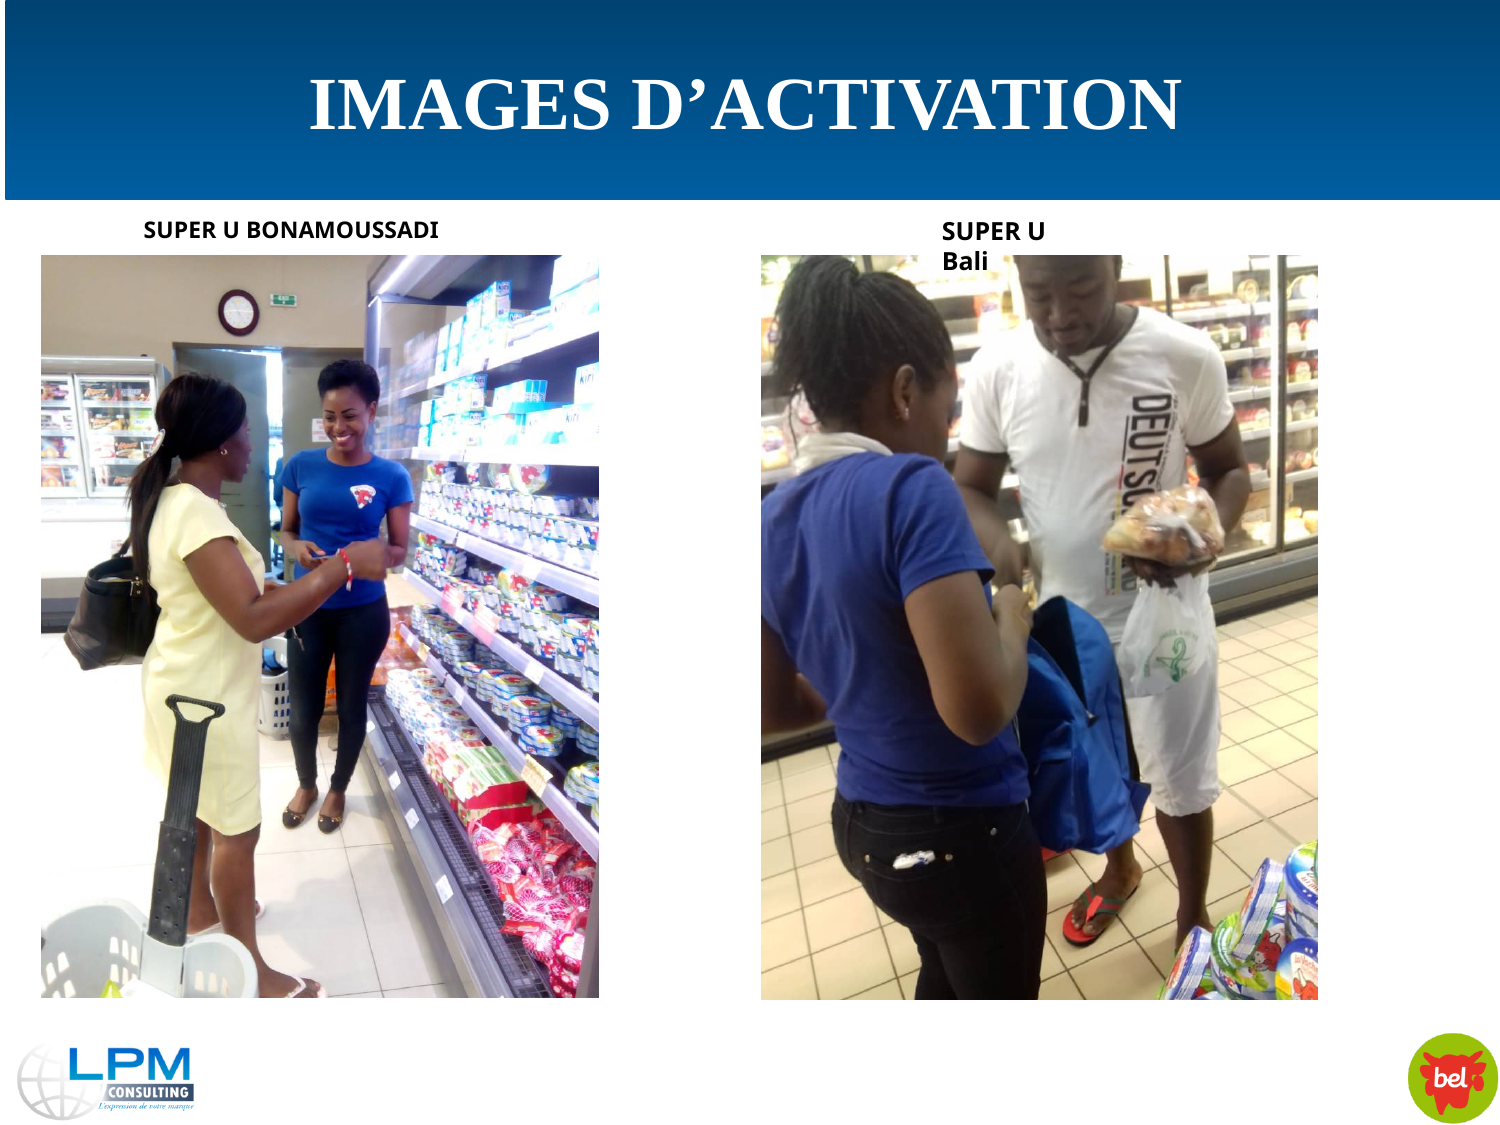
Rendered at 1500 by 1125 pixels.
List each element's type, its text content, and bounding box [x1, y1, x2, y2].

picture [761, 255, 1318, 1000]
picture [1406, 1031, 1500, 1125]
text_box SUPER U BONAMOUSSADI [129, 208, 455, 251]
text_box IMAGES D’ACTIVATION [3, 0, 1500, 201]
picture [41, 255, 599, 998]
picture [0, 1030, 215, 1125]
text_box SUPER U Bali [927, 208, 1105, 253]
